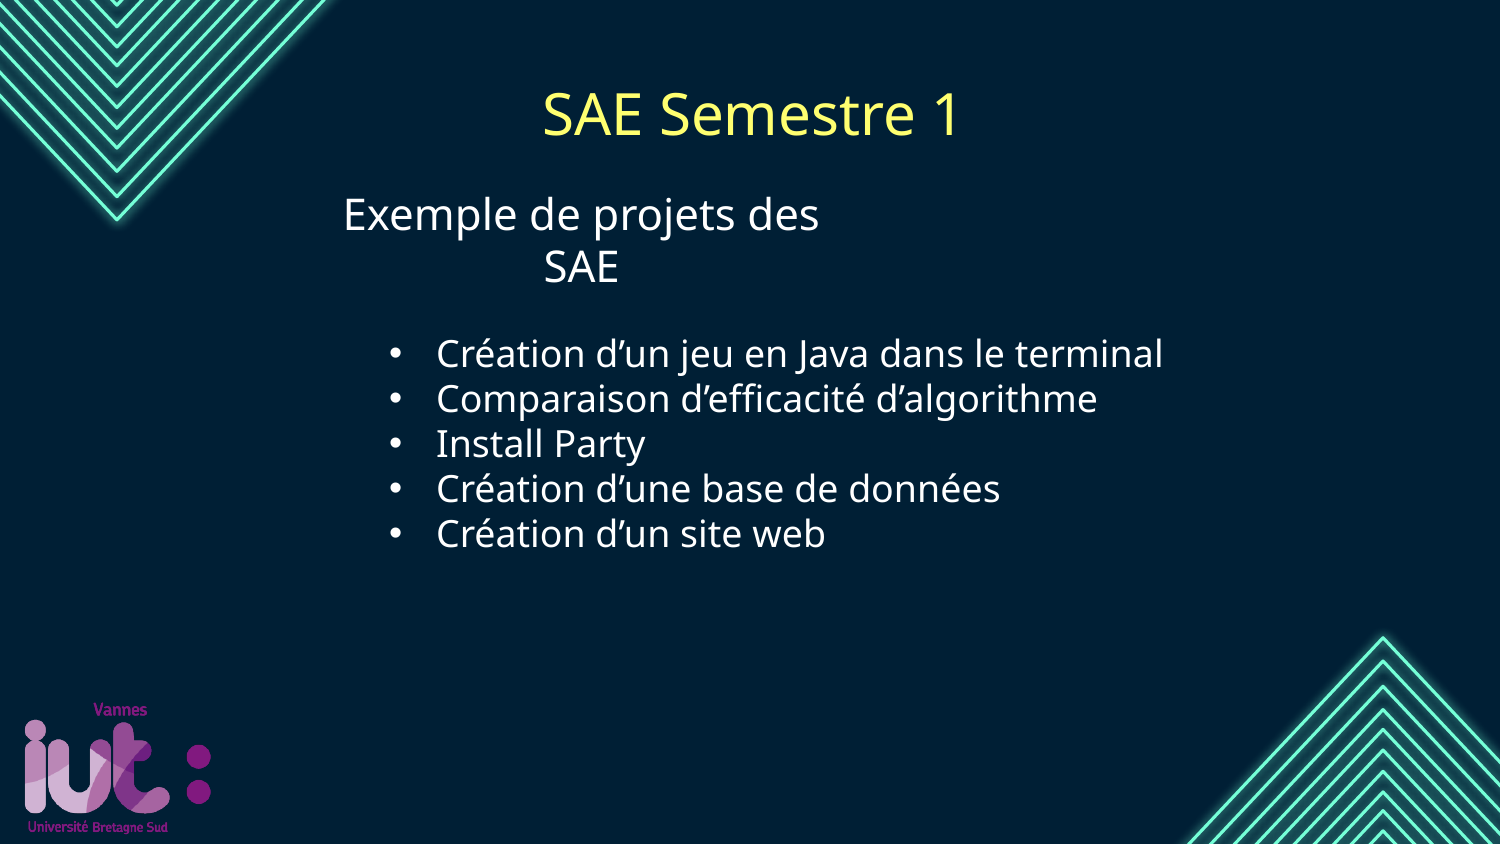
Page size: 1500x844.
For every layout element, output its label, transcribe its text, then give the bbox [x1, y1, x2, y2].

picture [0, 676, 239, 844]
title SAE Semestre 1 [116, 88, 1390, 137]
text_box Création d’un jeu en Java dans le terminal Comparaison d’efficacité d’algorithme Install Party Création d’une base de données Création d’un site web [374, 315, 1190, 561]
title Exemple de projets des SAE [297, 214, 867, 263]
